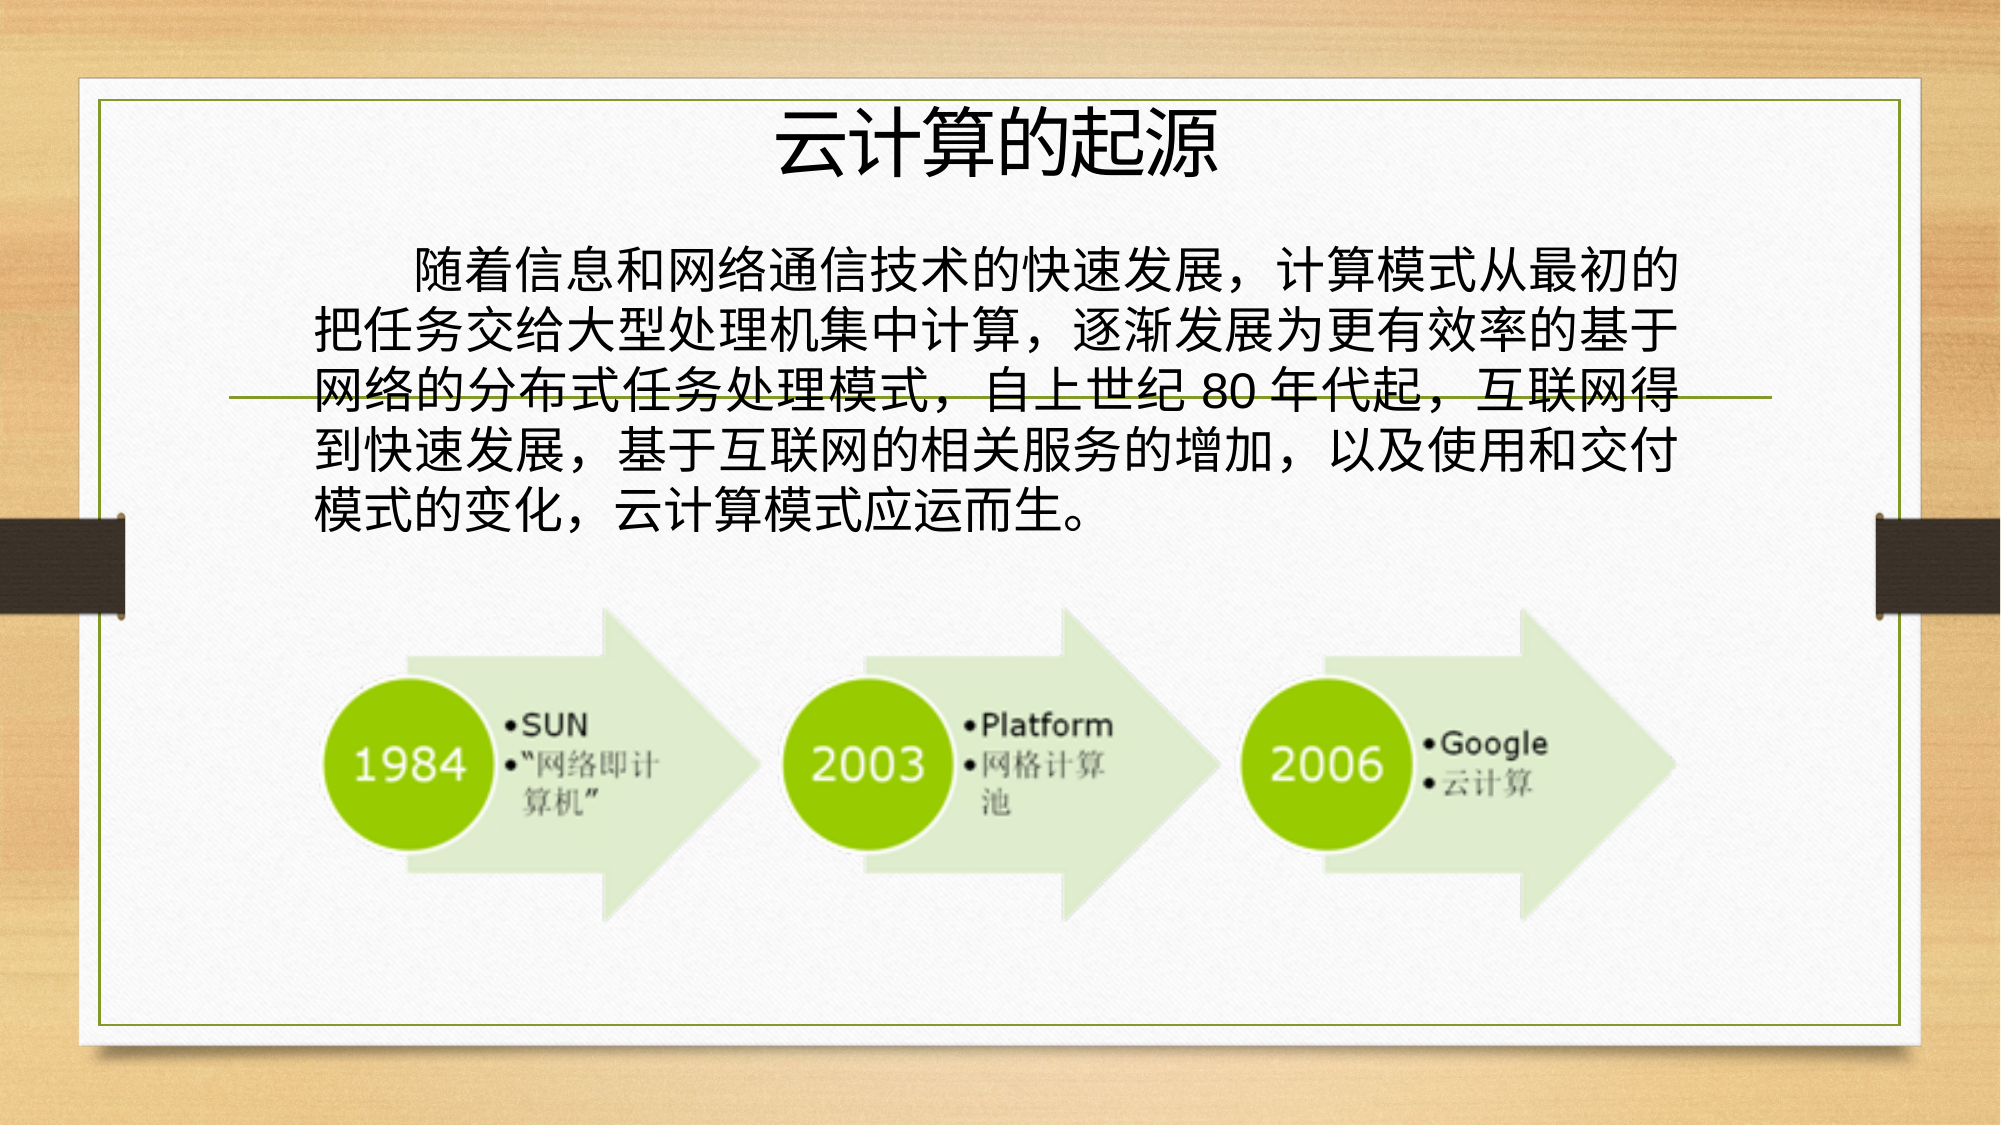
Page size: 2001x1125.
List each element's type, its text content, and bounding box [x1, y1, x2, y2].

title 云计算的起源 [309, 104, 1685, 230]
picture [0, 0, 2001, 1125]
text_box 随着信息和网络通信技术的快速发展，计算模式从最初的把任务交给大型处理机集中计算，逐渐发展为更有效率的基于网络的分布式任务处理模式，自上世纪80年代起，互联网得到快速发展，基于互联网的相关服务的增加，以及使用和交付模式的变化，云计算模式应运而生。 [298, 230, 1696, 546]
